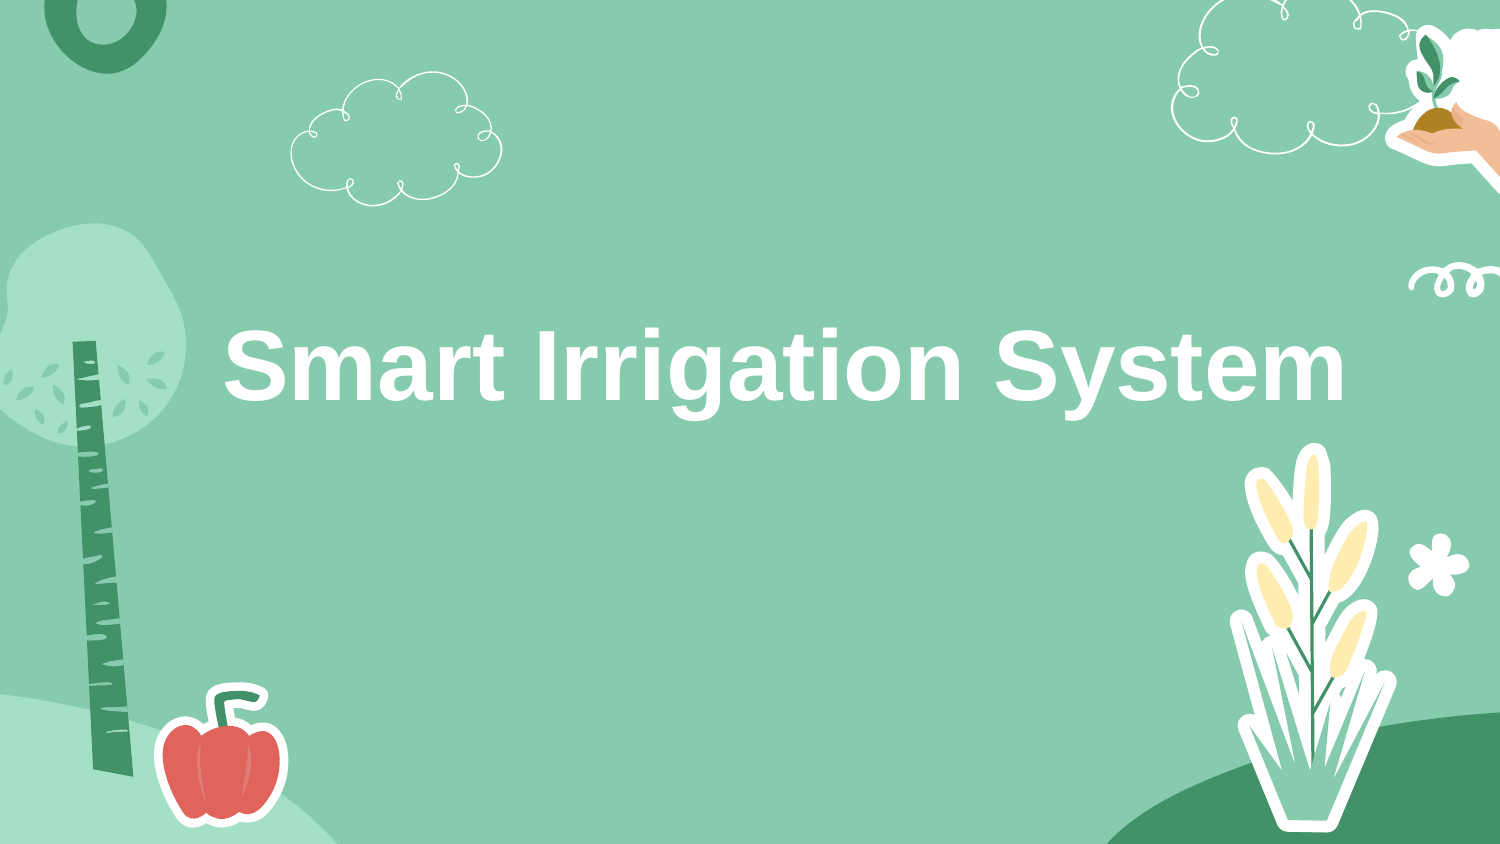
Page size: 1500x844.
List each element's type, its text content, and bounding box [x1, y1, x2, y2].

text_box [1383, 24, 1500, 198]
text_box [1228, 442, 1399, 833]
title Smart Irrigation System [153, 169, 1419, 567]
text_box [152, 681, 290, 833]
